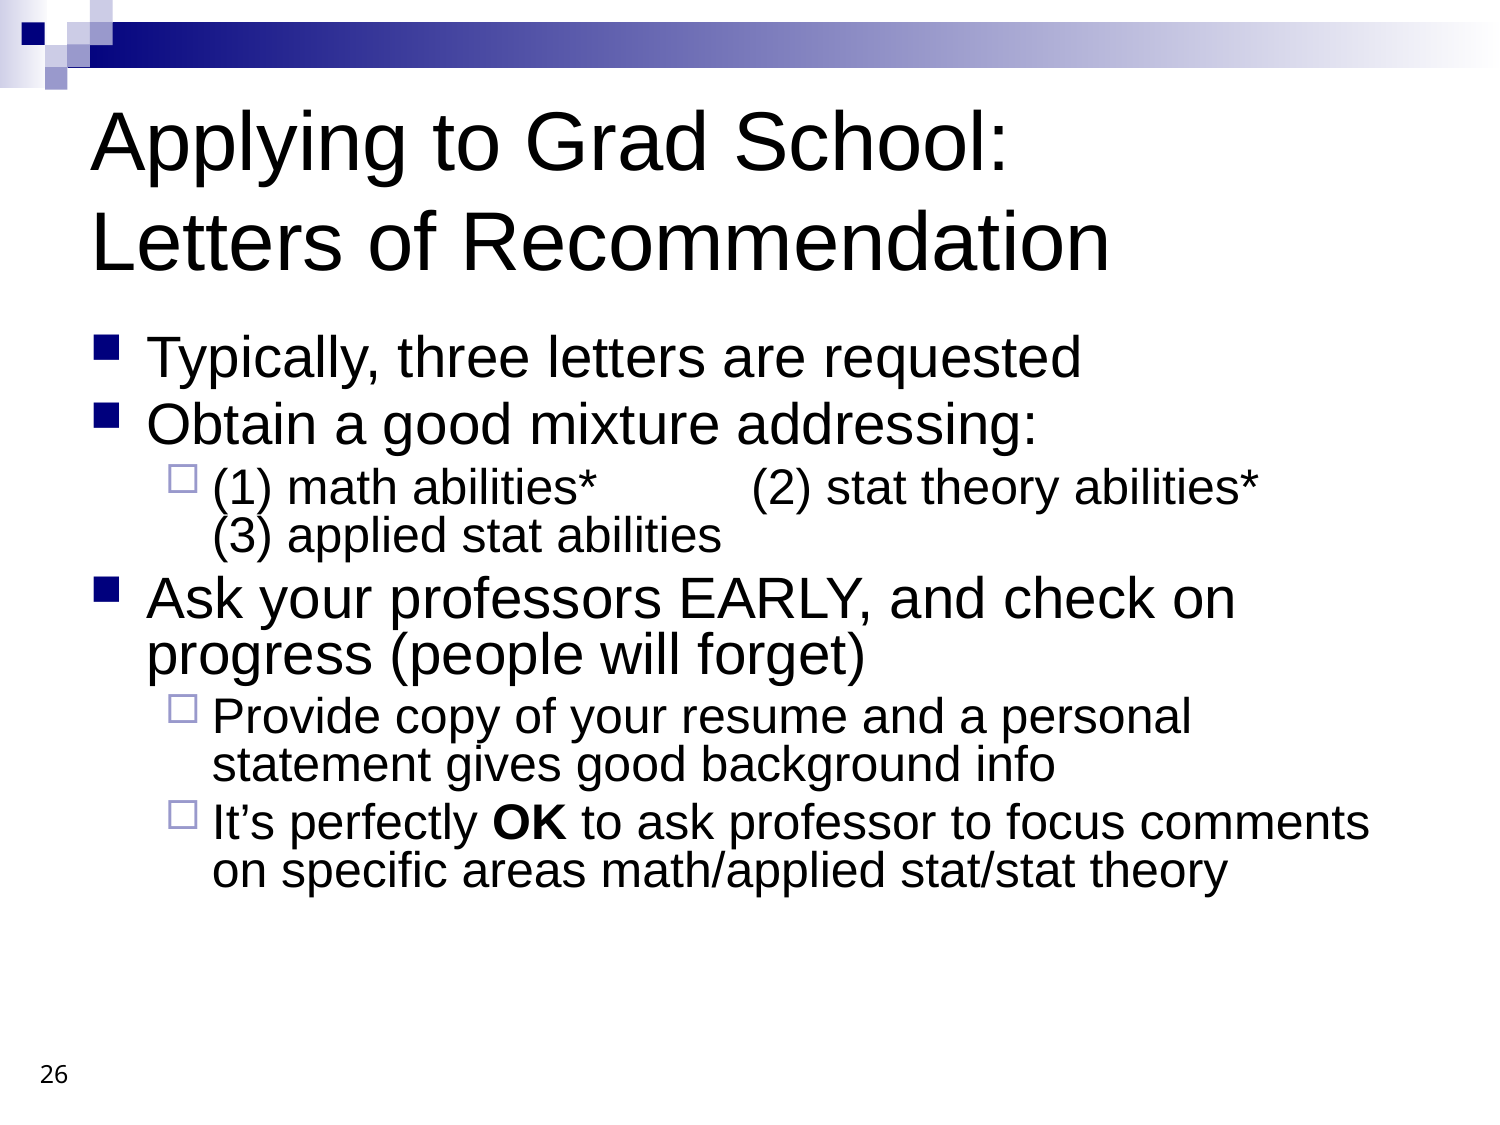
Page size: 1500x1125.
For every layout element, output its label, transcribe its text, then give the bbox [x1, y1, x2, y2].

list Typically, three letters are requested Obtain a good mixture addressing: (1) math abilities* (2) stat theory abilities* (3) applied stat abilities Ask your professors EARLY, and check on progress (people will forget) Provide copy of your resume and a personal statement gives good background info It’s perfectly OK to ask professor to focus comments on specific areas math/applied stat/stat theory [74, 324, 1426, 963]
slide_number 26 [24, 1024, 376, 1101]
title Applying to Grad School: Letters of Recommendation [74, 74, 1426, 301]
